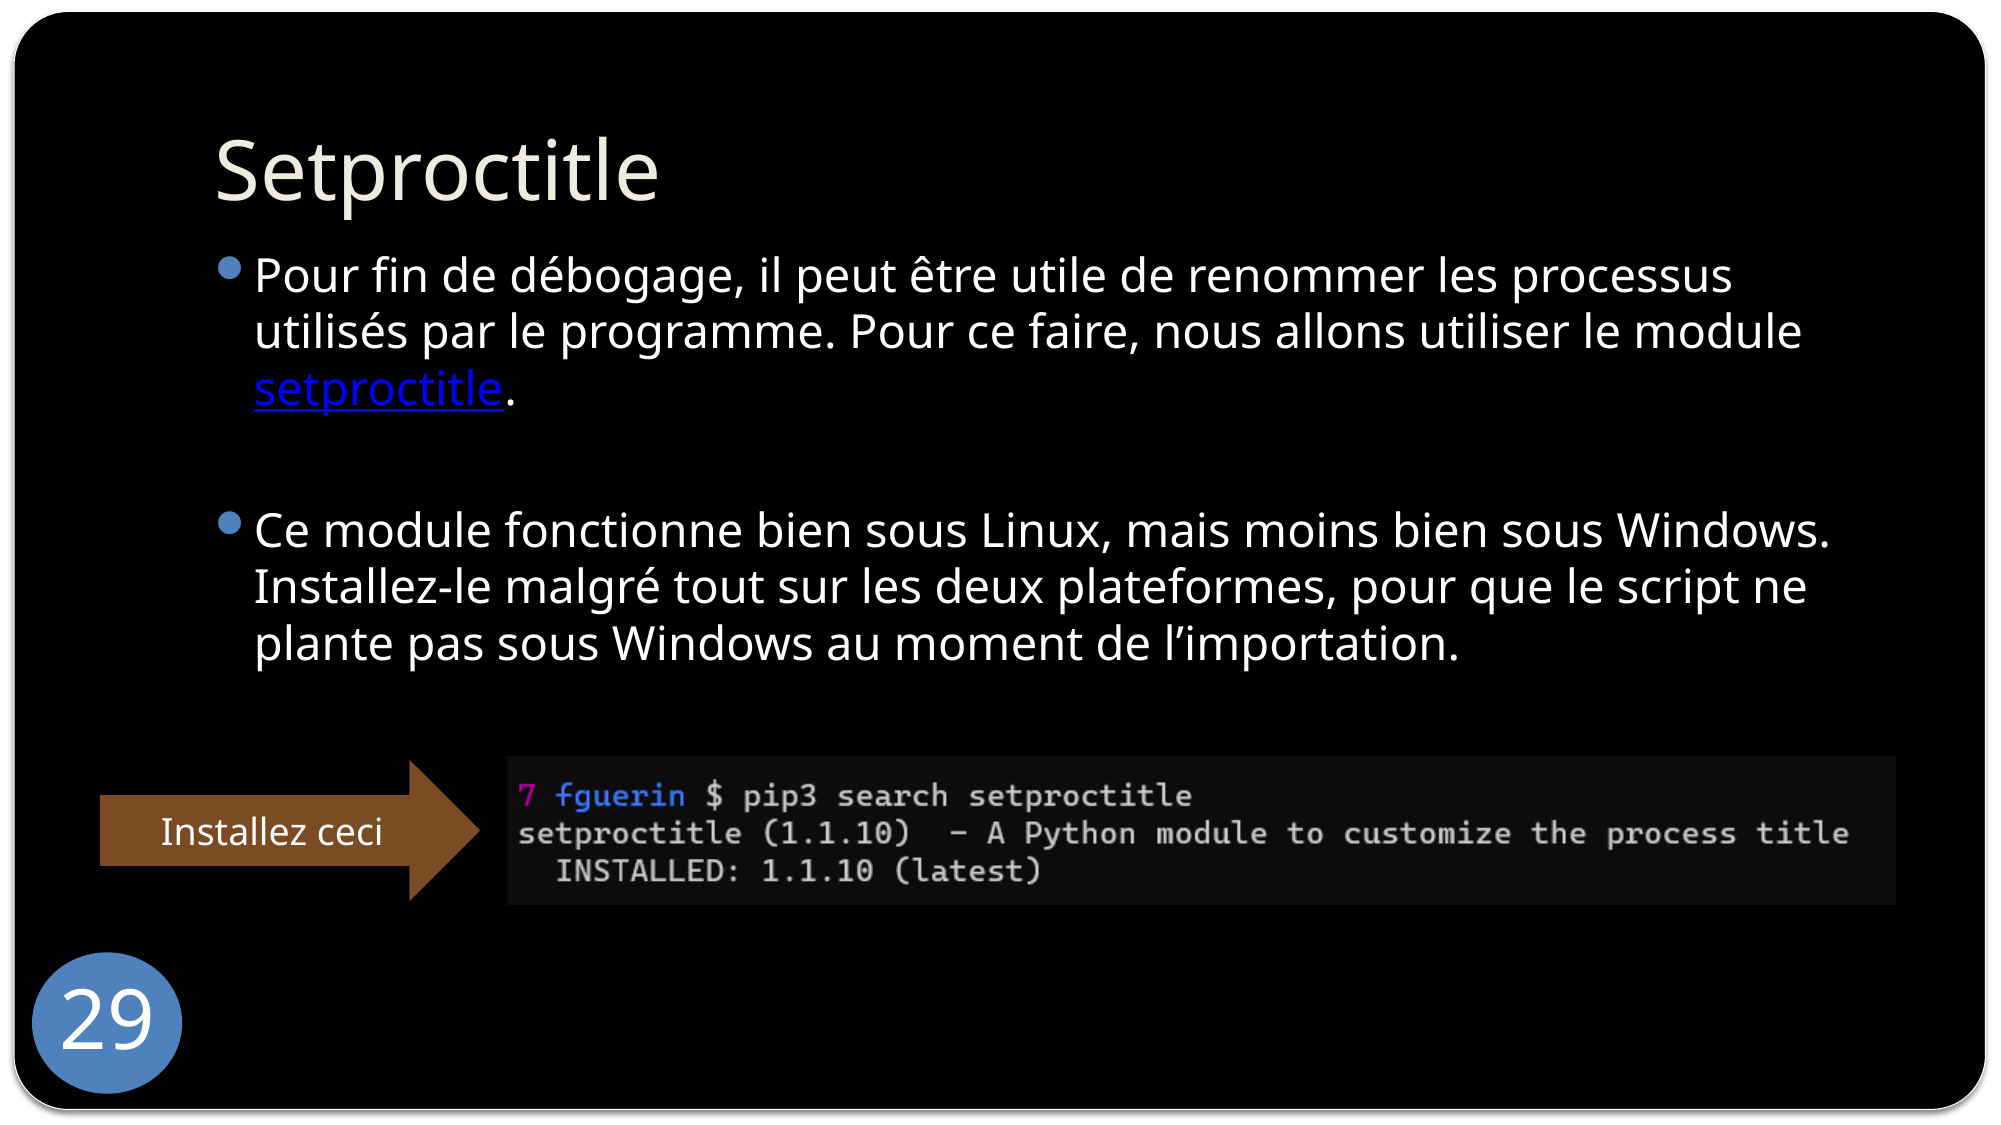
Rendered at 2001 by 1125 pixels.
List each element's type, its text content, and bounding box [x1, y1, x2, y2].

slide_number 29 [32, 952, 183, 1094]
text_box Installez ceci [99, 759, 481, 902]
picture [507, 755, 1896, 905]
list Pour fin de débogage, il peut être utile de renommer les processus utilisés par le programme. Pour ce faire, nous allons utiliser le module setproctitle. Ce module fonctionne bien sous Linux, mais moins bien sous Windows. Installez-le malgré tout sur les deux plateformes, pour que le script ne plante pas sous Windows au moment de l’importation. [200, 237, 1900, 681]
title Setproctitle [200, 45, 1900, 233]
